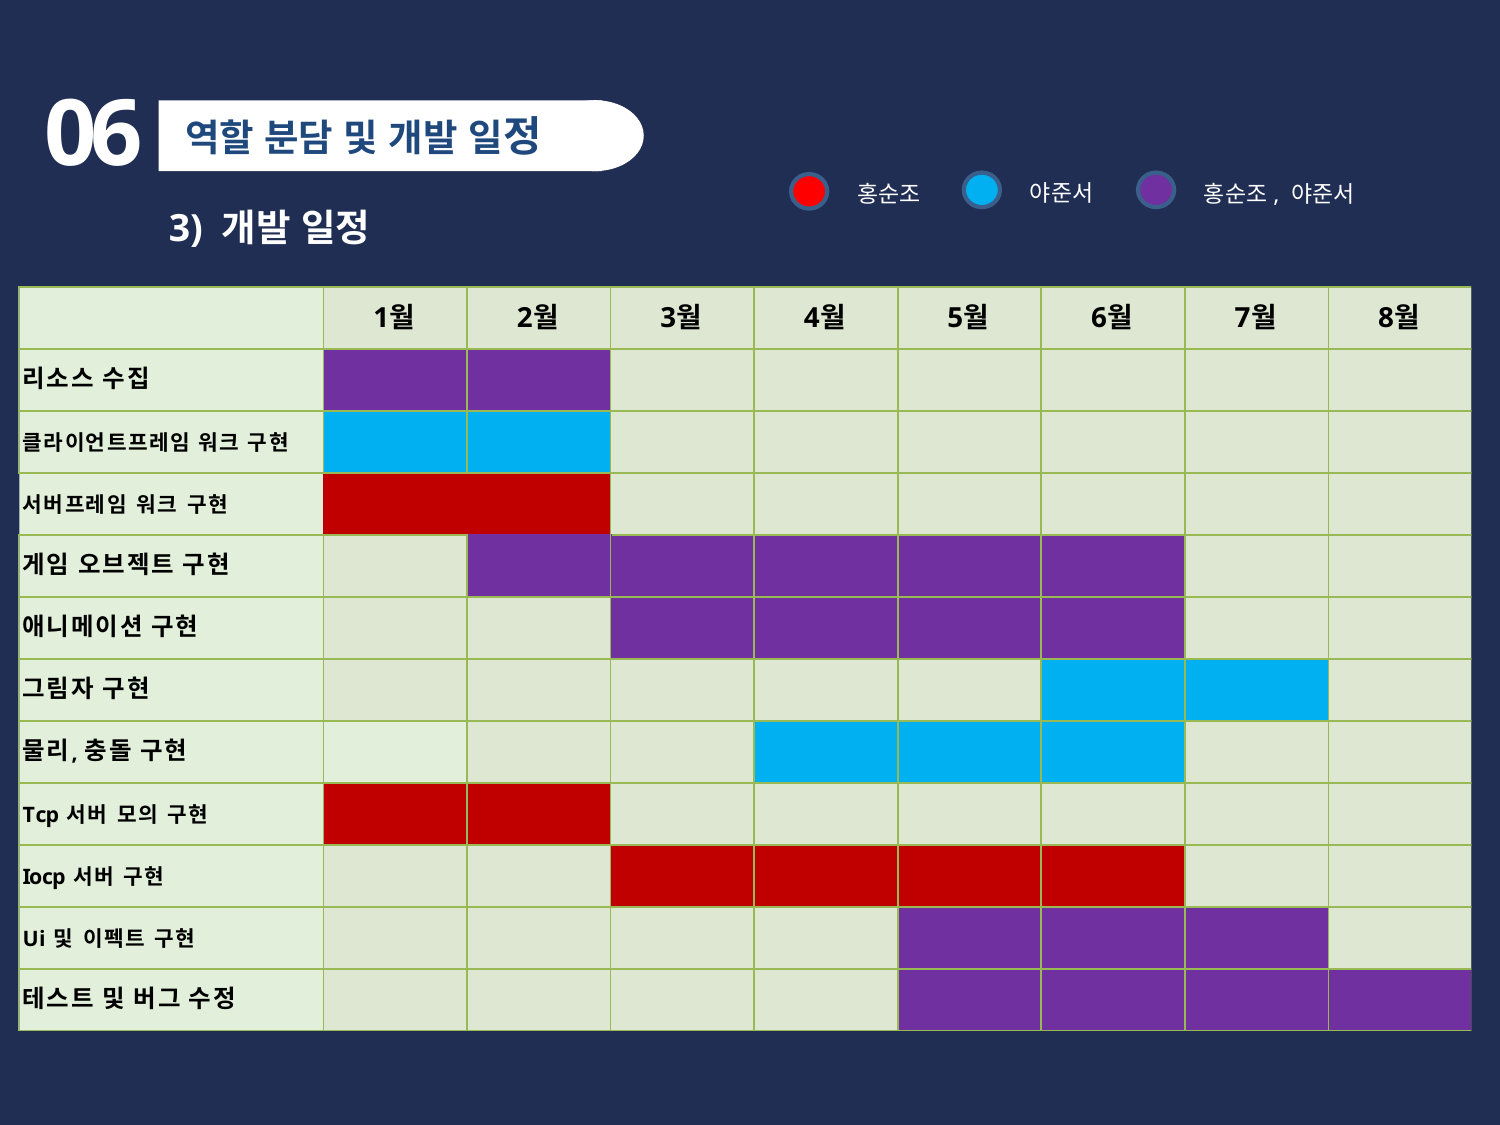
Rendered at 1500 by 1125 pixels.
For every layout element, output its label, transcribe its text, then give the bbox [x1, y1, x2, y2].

text_box 홍순조 [840, 168, 968, 219]
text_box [158, 100, 644, 172]
text_box 3) 개발 일정 [153, 196, 386, 257]
text_box [788, 171, 830, 211]
text_box [961, 170, 1003, 210]
text_box 06 [29, 66, 195, 191]
text_box 홍순조, 야준서 [1187, 168, 1393, 219]
text_box 야준서 [1013, 166, 1141, 218]
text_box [17, 285, 1474, 1033]
text_box [1135, 170, 1177, 210]
